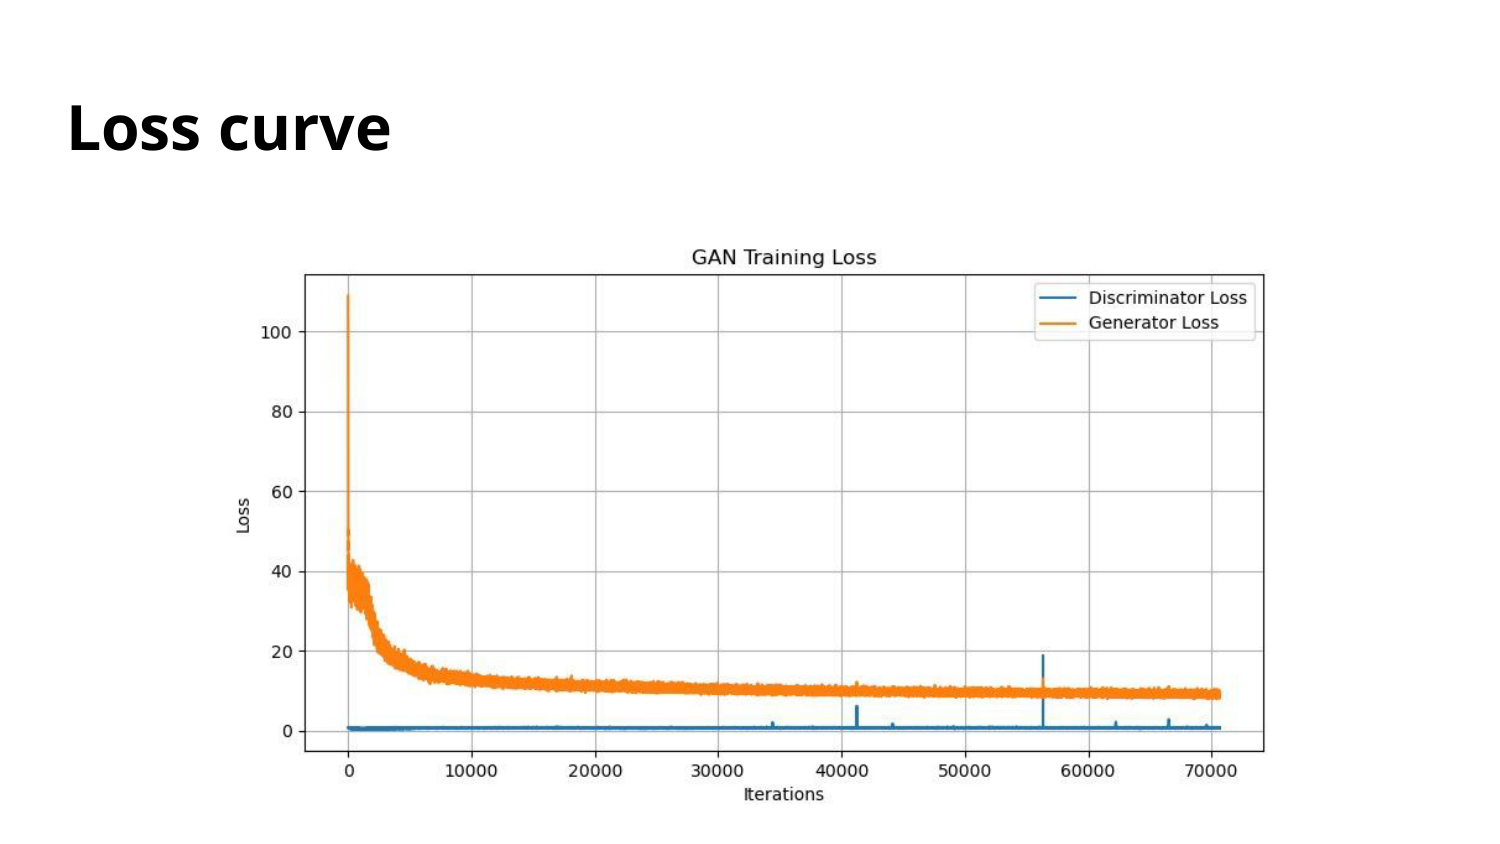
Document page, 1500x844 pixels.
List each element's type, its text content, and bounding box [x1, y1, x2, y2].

picture [149, 199, 1388, 819]
title Loss curve [51, 72, 1449, 176]
